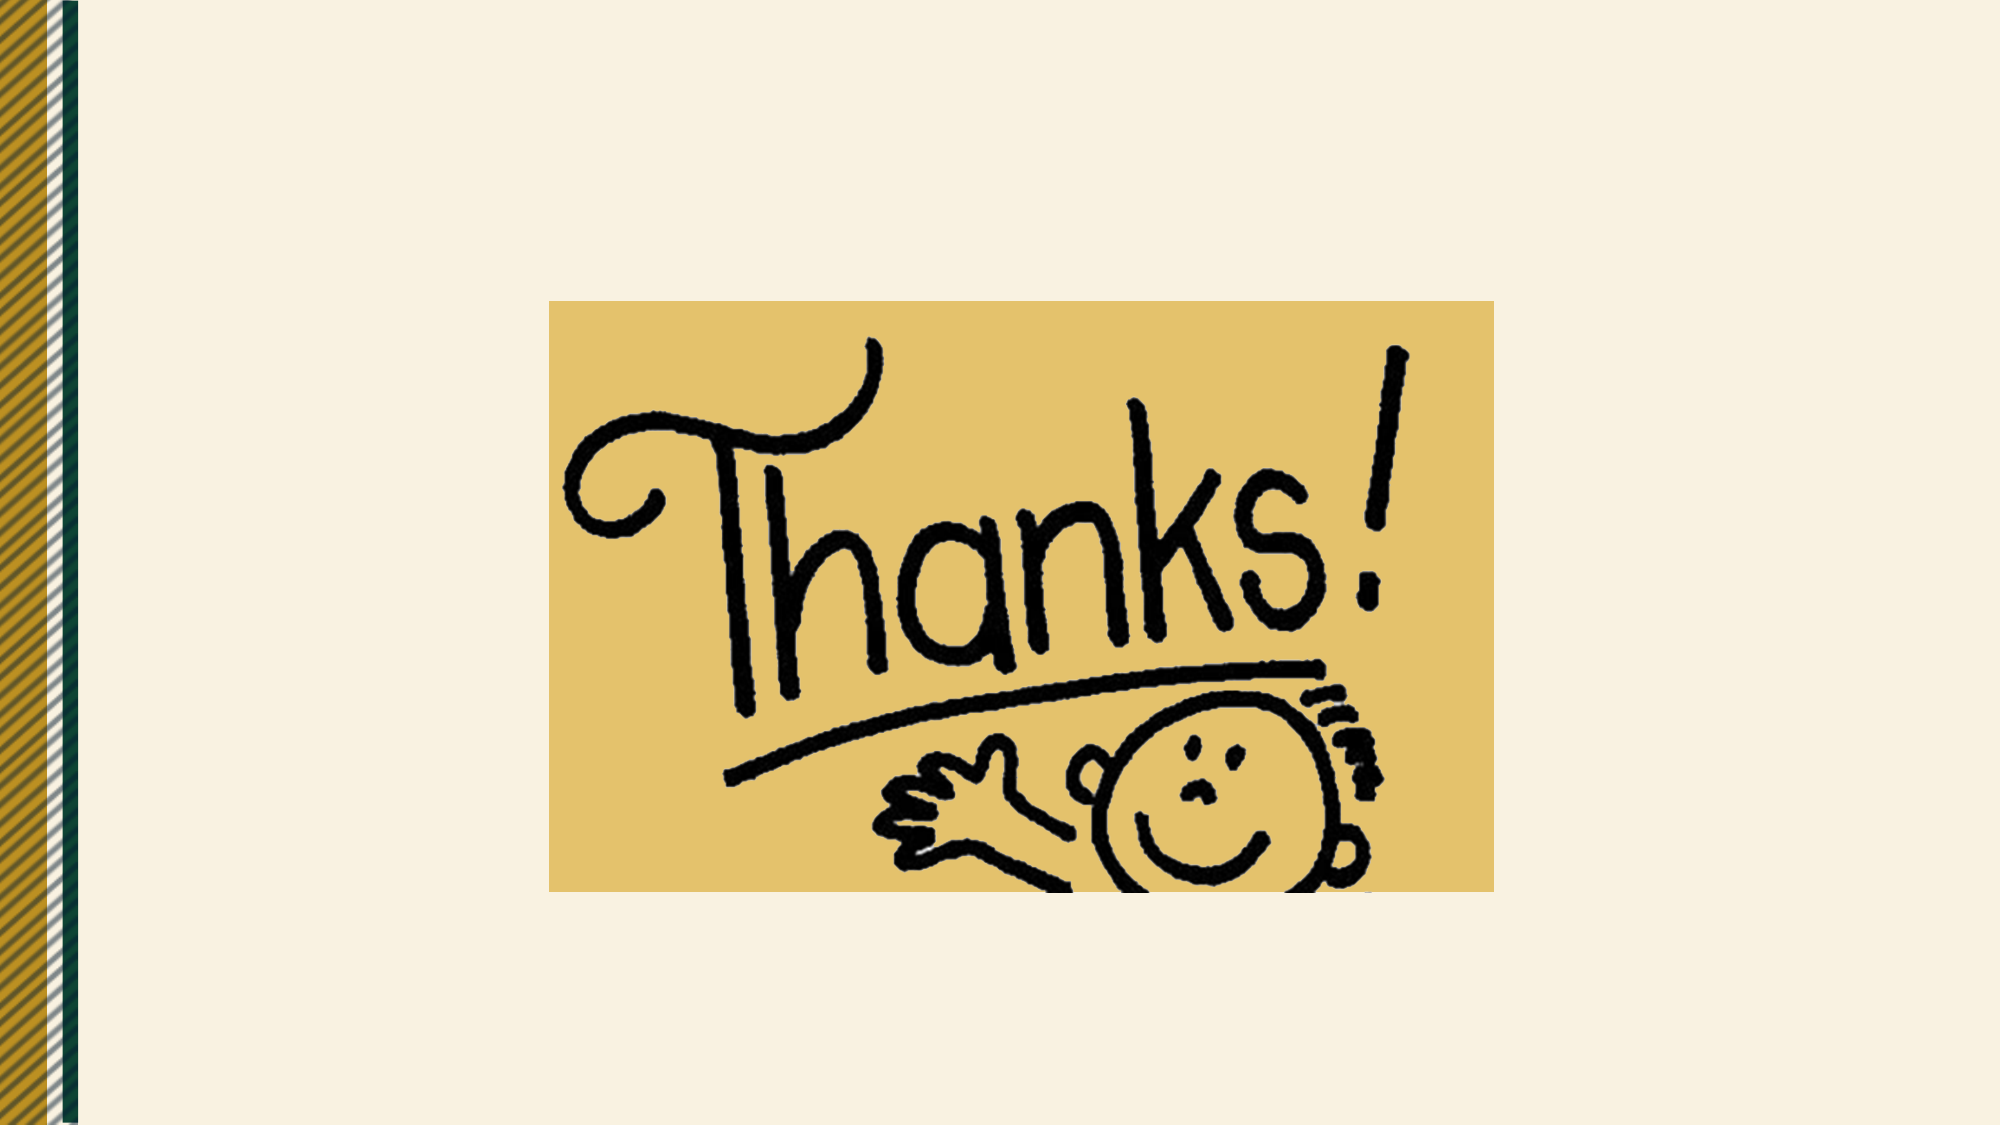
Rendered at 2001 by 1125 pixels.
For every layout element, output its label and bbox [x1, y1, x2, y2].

list [547, 300, 1496, 893]
picture [0, 0, 78, 1125]
